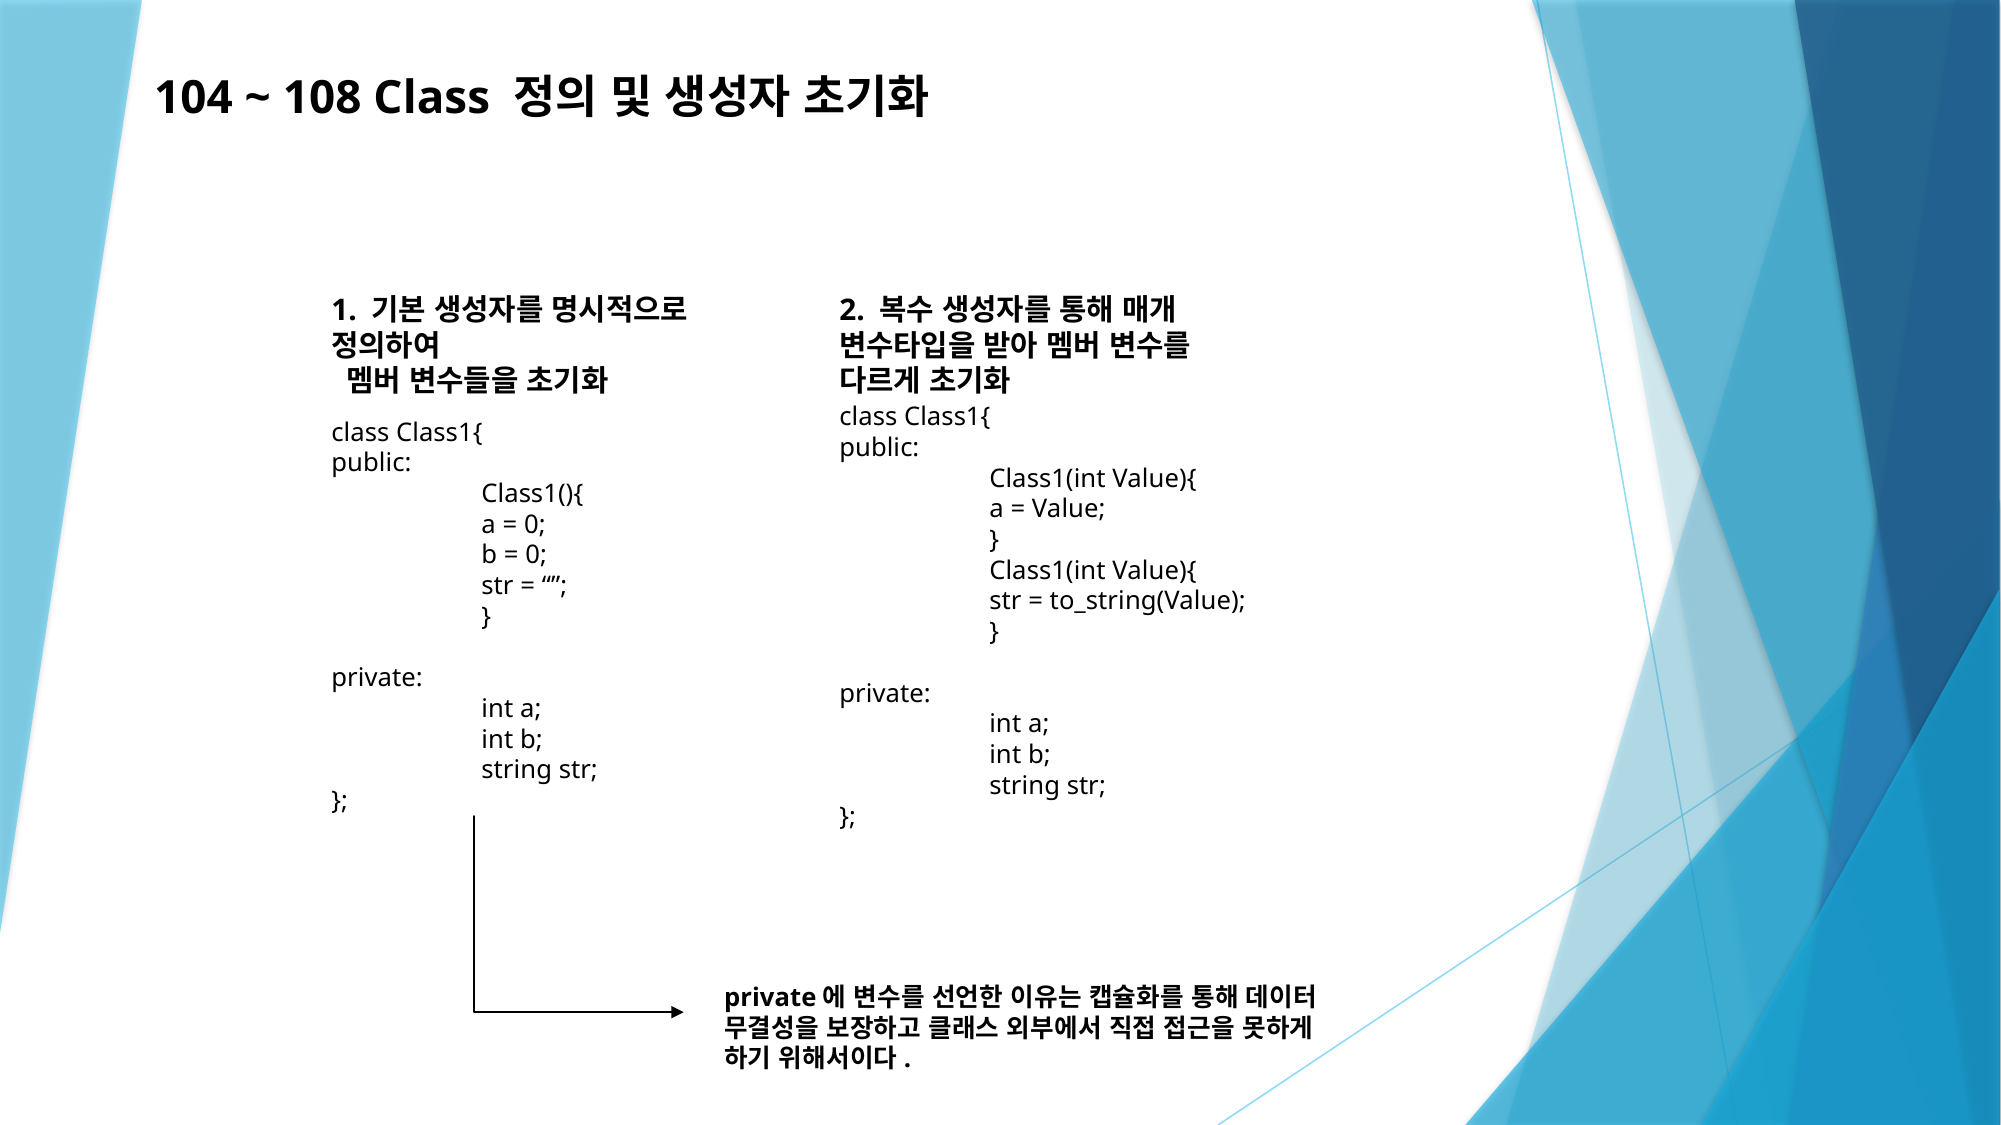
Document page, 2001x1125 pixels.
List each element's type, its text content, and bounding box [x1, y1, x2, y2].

text_box private에 변수를 선언한 이유는 캡슐화를 통해 데이터 무결성을 보장하고 클래스 외부에서 직접 접근을 못하게 하기 위해서이다. [709, 973, 1361, 1081]
text_box 104 ~ 108 Class 정의 및 생성자 초기화 [139, 47, 945, 143]
text_box class Class1{ public: Class1(int Value){ a = Value; } Class1(int Value){ str = to_string(Value); } private: int a; int b; string str; }; [824, 444, 1311, 817]
text_box class Class1{ public: Class1(){ a = 0; b = 0; str = “”; } private: int a; int b; string str; }; [316, 444, 632, 817]
text_box 2. 복수 생성자를 통해 매개 변수타입을 받아 멤버 변수를 다르게 초기화 [824, 299, 1291, 389]
text_box 1. 기본 생성자를 명시적으로 정의하여 멤버 변수들을 초기화 [316, 299, 772, 389]
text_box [480, 808, 678, 1020]
